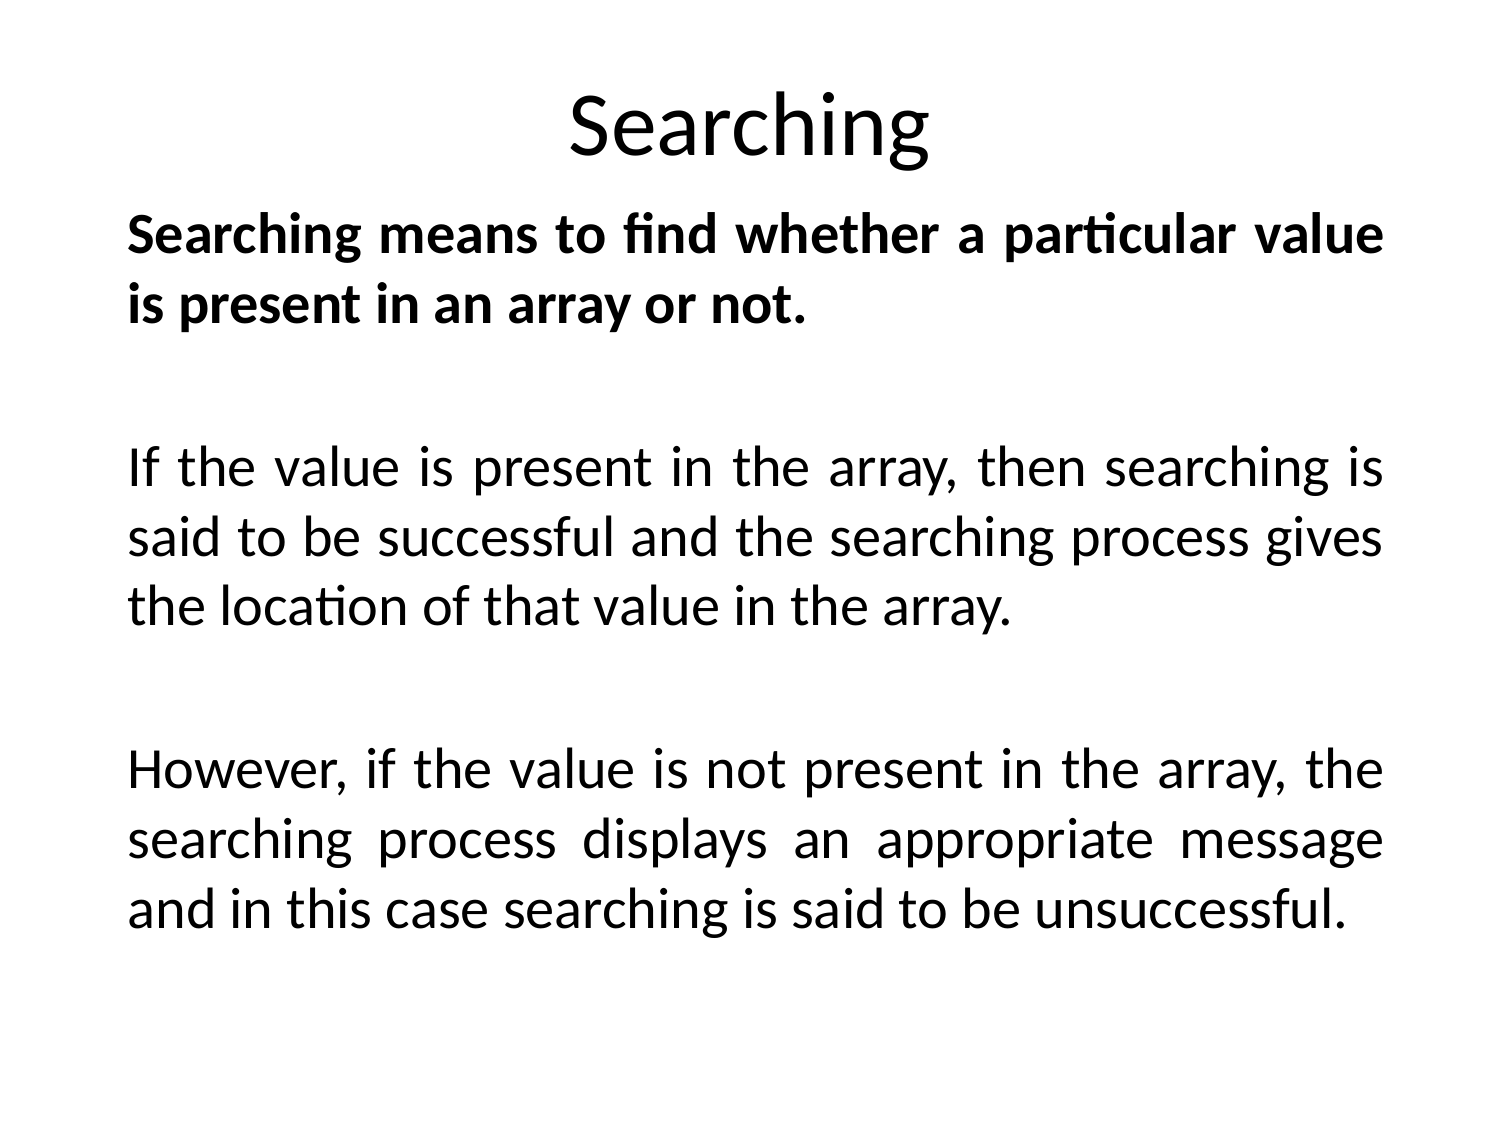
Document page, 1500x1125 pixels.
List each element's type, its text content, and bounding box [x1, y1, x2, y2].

title Searching [112, 50, 1388, 187]
subtitle Searching means to find whether a particular value is present in an array or not. If the value is present in the array, then searching is said to be successful and the searching process gives the location of that value in the array. However, if the value is not present in the array, the searching process displays an appropriate message and in this case searching is said to be unsuccessful. [112, 187, 1400, 1075]
